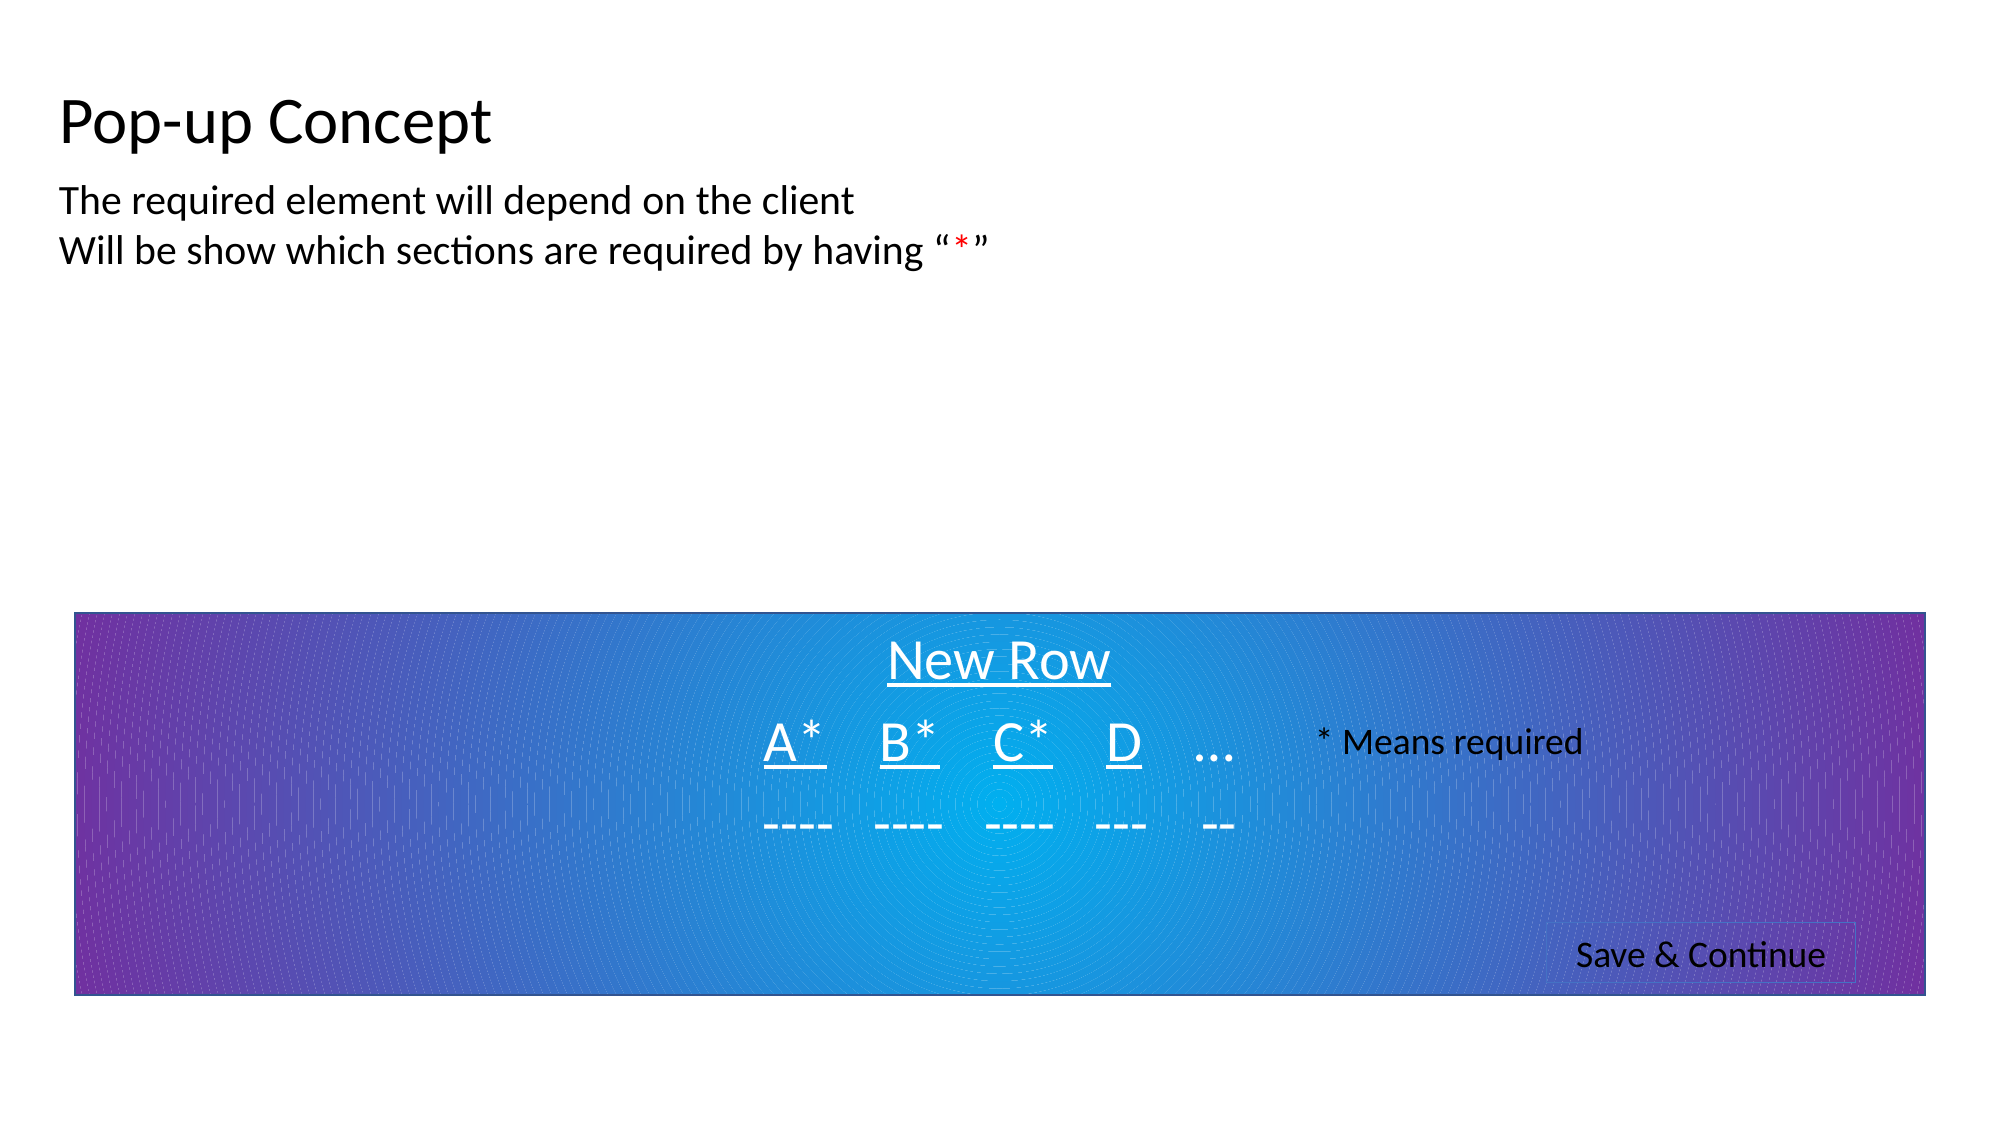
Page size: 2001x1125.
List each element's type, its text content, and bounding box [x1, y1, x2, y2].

text_box Pop-up Concept [44, 69, 935, 165]
text_box Save & Continue [1546, 922, 1856, 983]
text_box The required element will depend on the client Will be show which sections are required by having “*” [44, 165, 1874, 330]
text_box * Means required [1300, 709, 1600, 770]
text_box New Row A* B* C* D … ---- ---- ---- --- -- [74, 612, 1926, 996]
